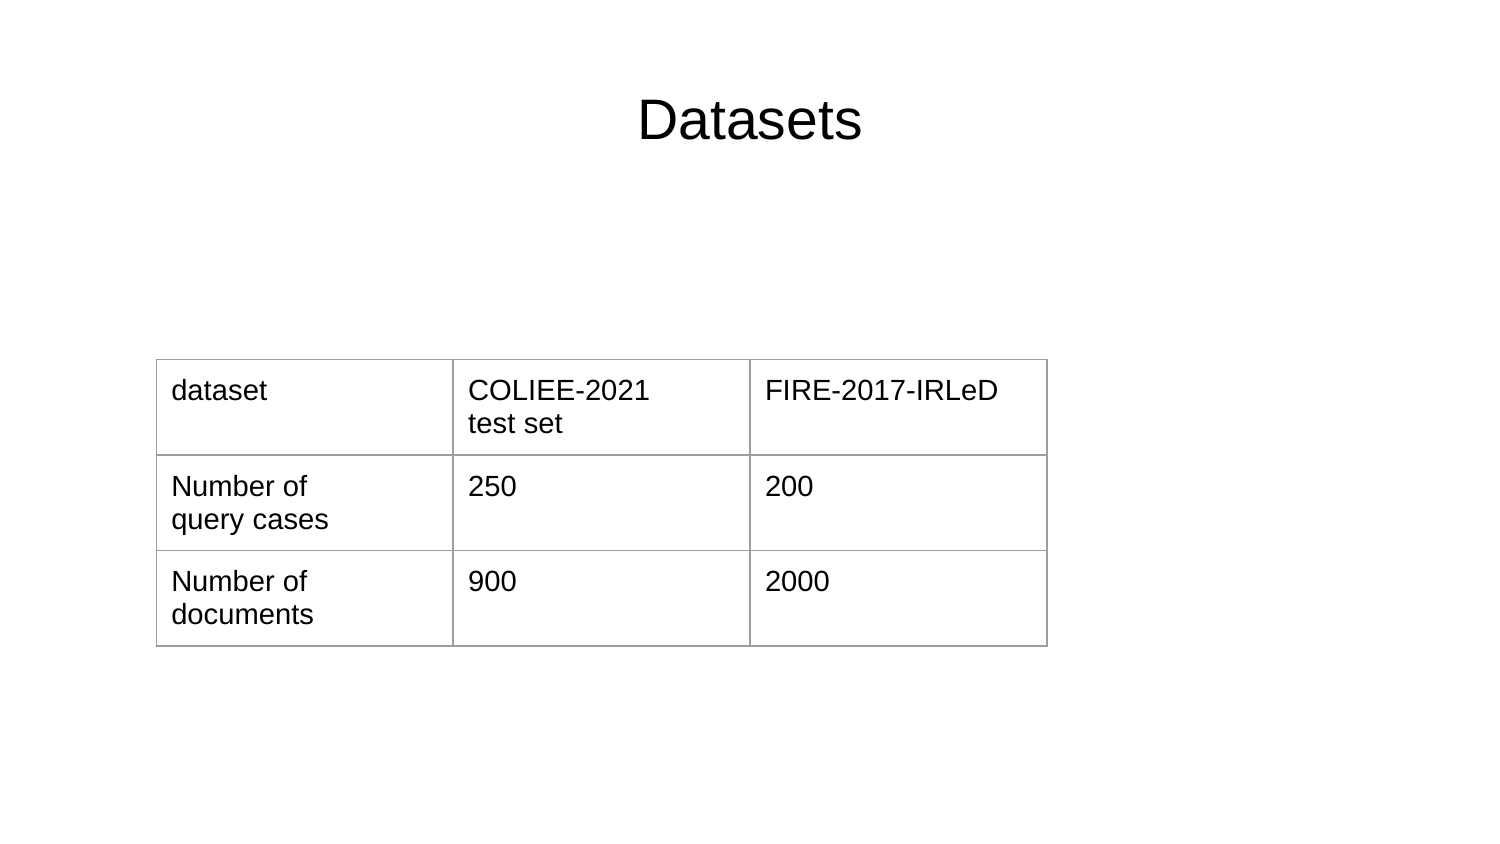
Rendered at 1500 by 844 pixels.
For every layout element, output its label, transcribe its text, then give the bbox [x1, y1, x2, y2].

table_header COLIEE-2021 test set [454, 360, 749, 454]
table_cell 2000 [751, 551, 1046, 645]
table_cell 250 [454, 456, 749, 550]
table_header FIRE-2017-IRLeD [751, 360, 1046, 454]
table_cell Number of documents [157, 551, 452, 645]
table_header dataset [157, 360, 452, 454]
table_cell 200 [751, 456, 1046, 550]
table_cell Number of query cases [157, 456, 452, 550]
title Datasets [51, 72, 1449, 167]
table_cell 900 [454, 551, 749, 645]
